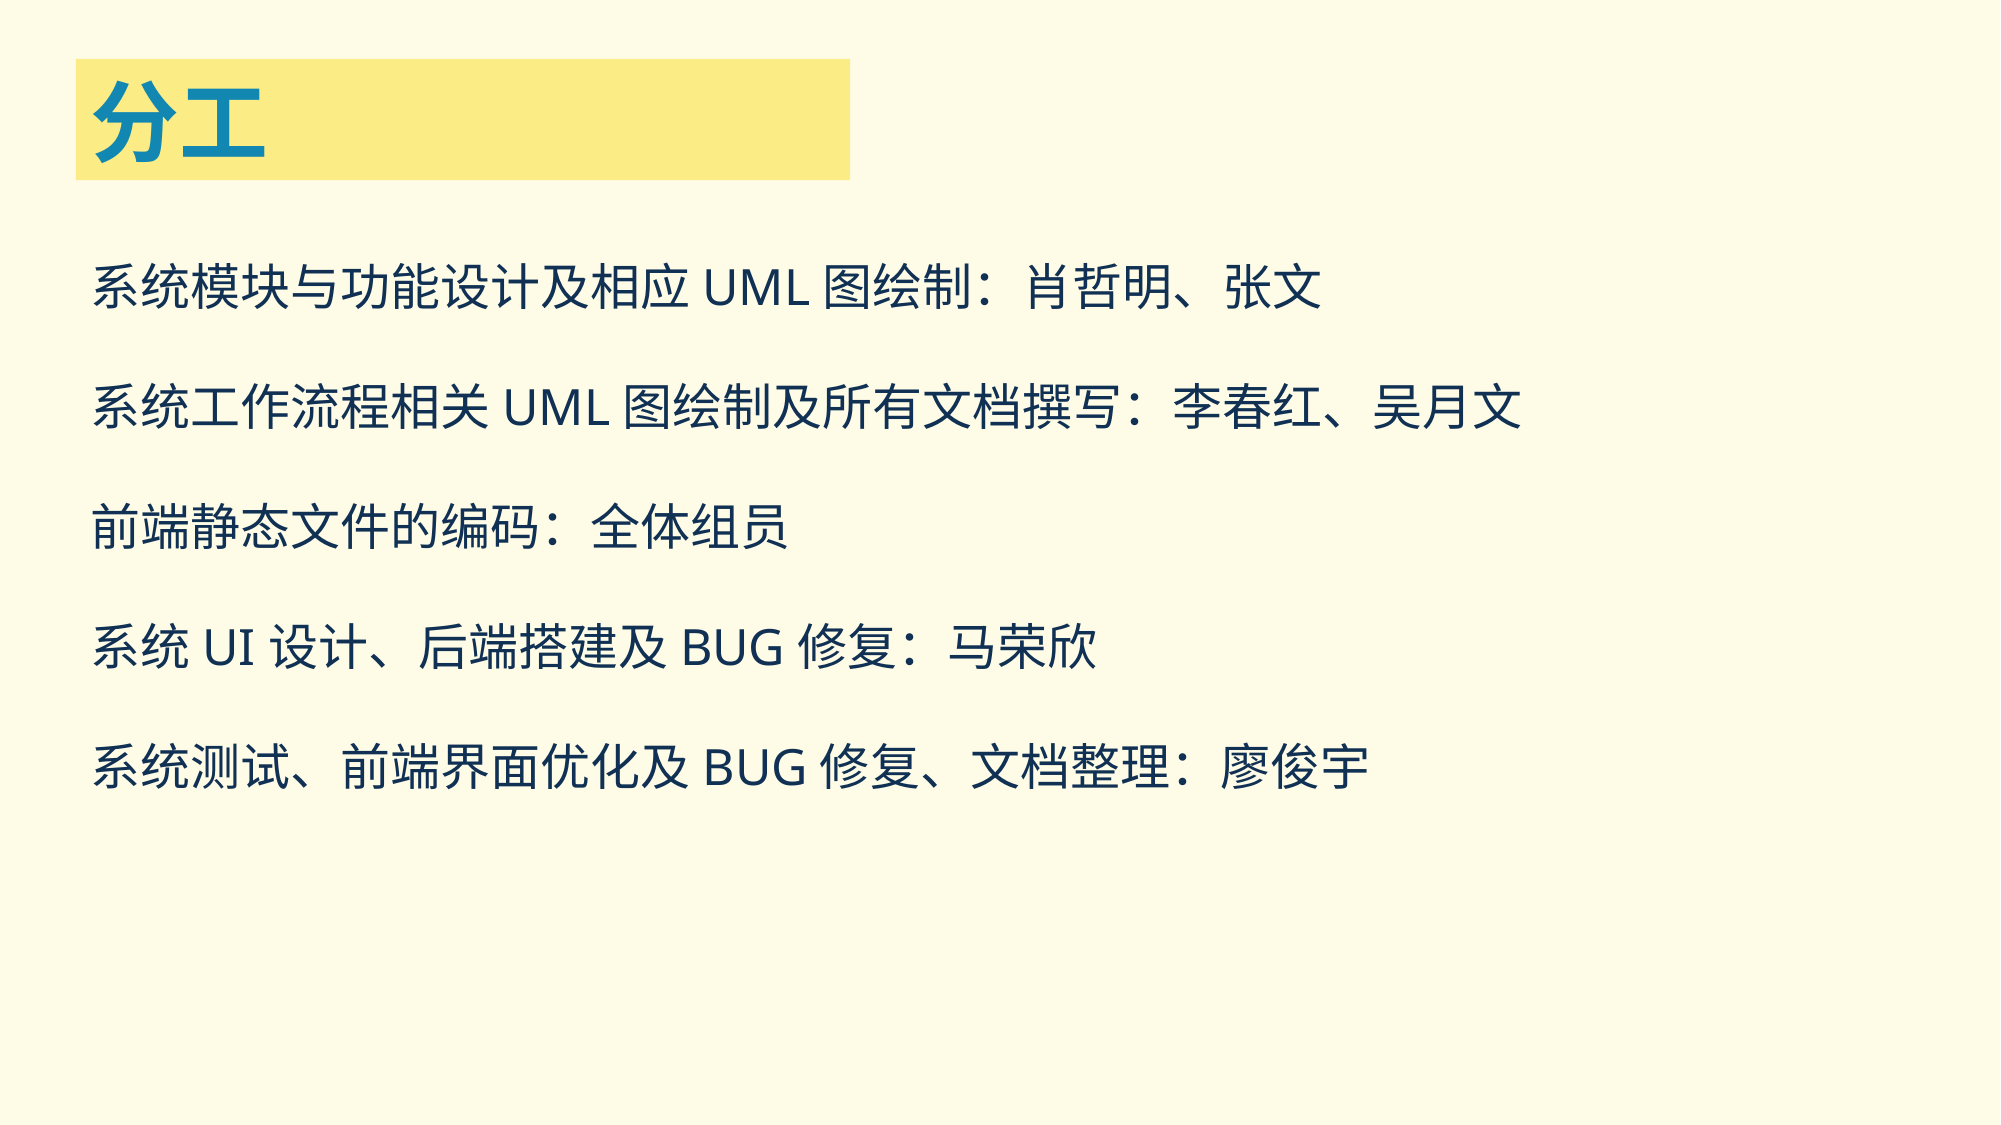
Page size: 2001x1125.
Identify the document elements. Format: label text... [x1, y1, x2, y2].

text_box 系统模块与功能设计及相应UML图绘制：肖哲明、张文 系统工作流程相关UML图绘制及所有文档撰写：李春红、吴月文 前端静态文件的编码：全体组员 系统UI设计、后端搭建及BUG修复：马荣欣 系统测试、前端界面优化及BUG修复、文档整理：廖俊宇 [75, 247, 1665, 803]
text_box 分工 [75, 58, 851, 181]
